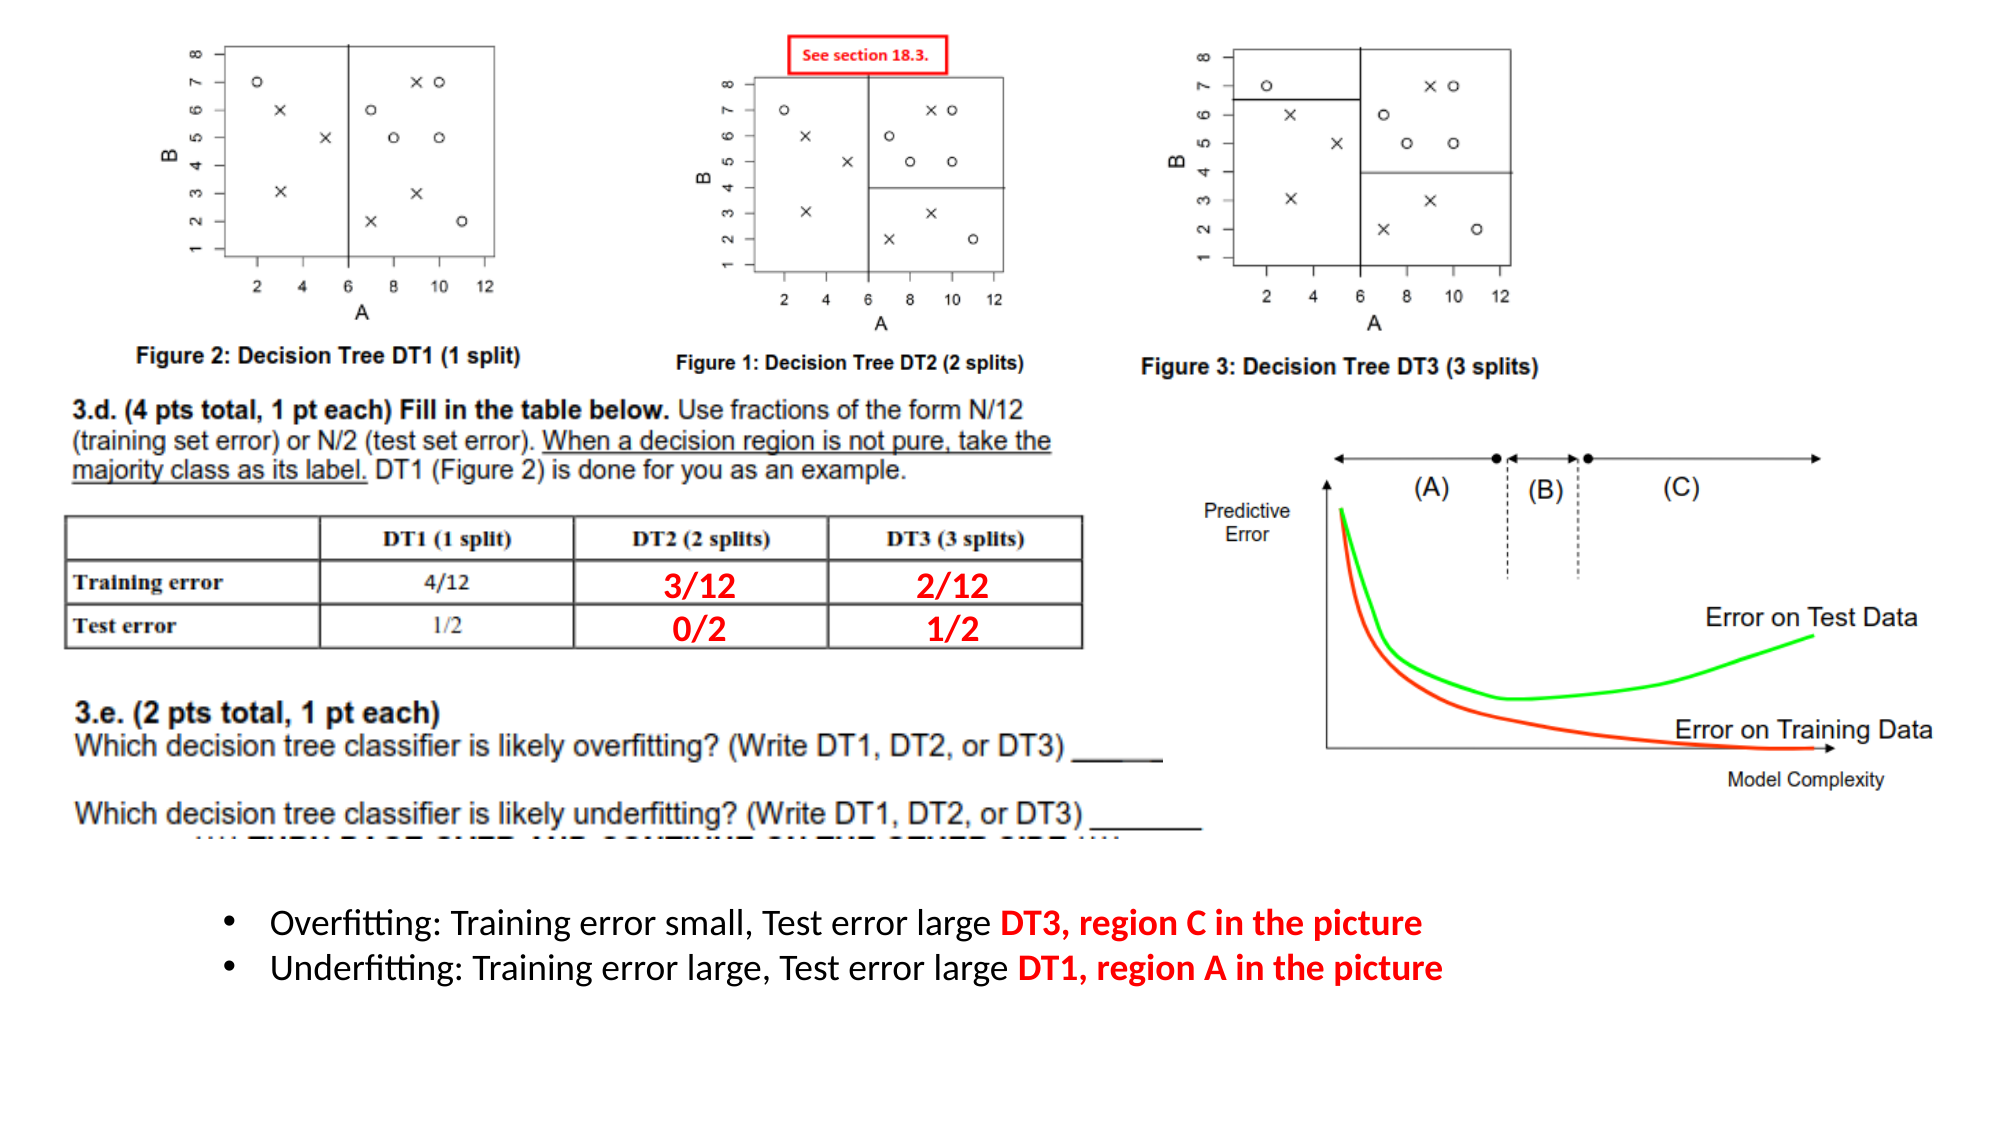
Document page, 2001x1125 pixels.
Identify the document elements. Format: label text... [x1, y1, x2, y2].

picture [1136, 38, 1562, 392]
text_box Overfitting: Training error small, Test error large DT3, region C in the picture Underfitting: Training error large, Test error large DT1, region A in the picture [207, 890, 1917, 1041]
picture [20, 444, 1980, 839]
picture [50, 32, 1116, 666]
